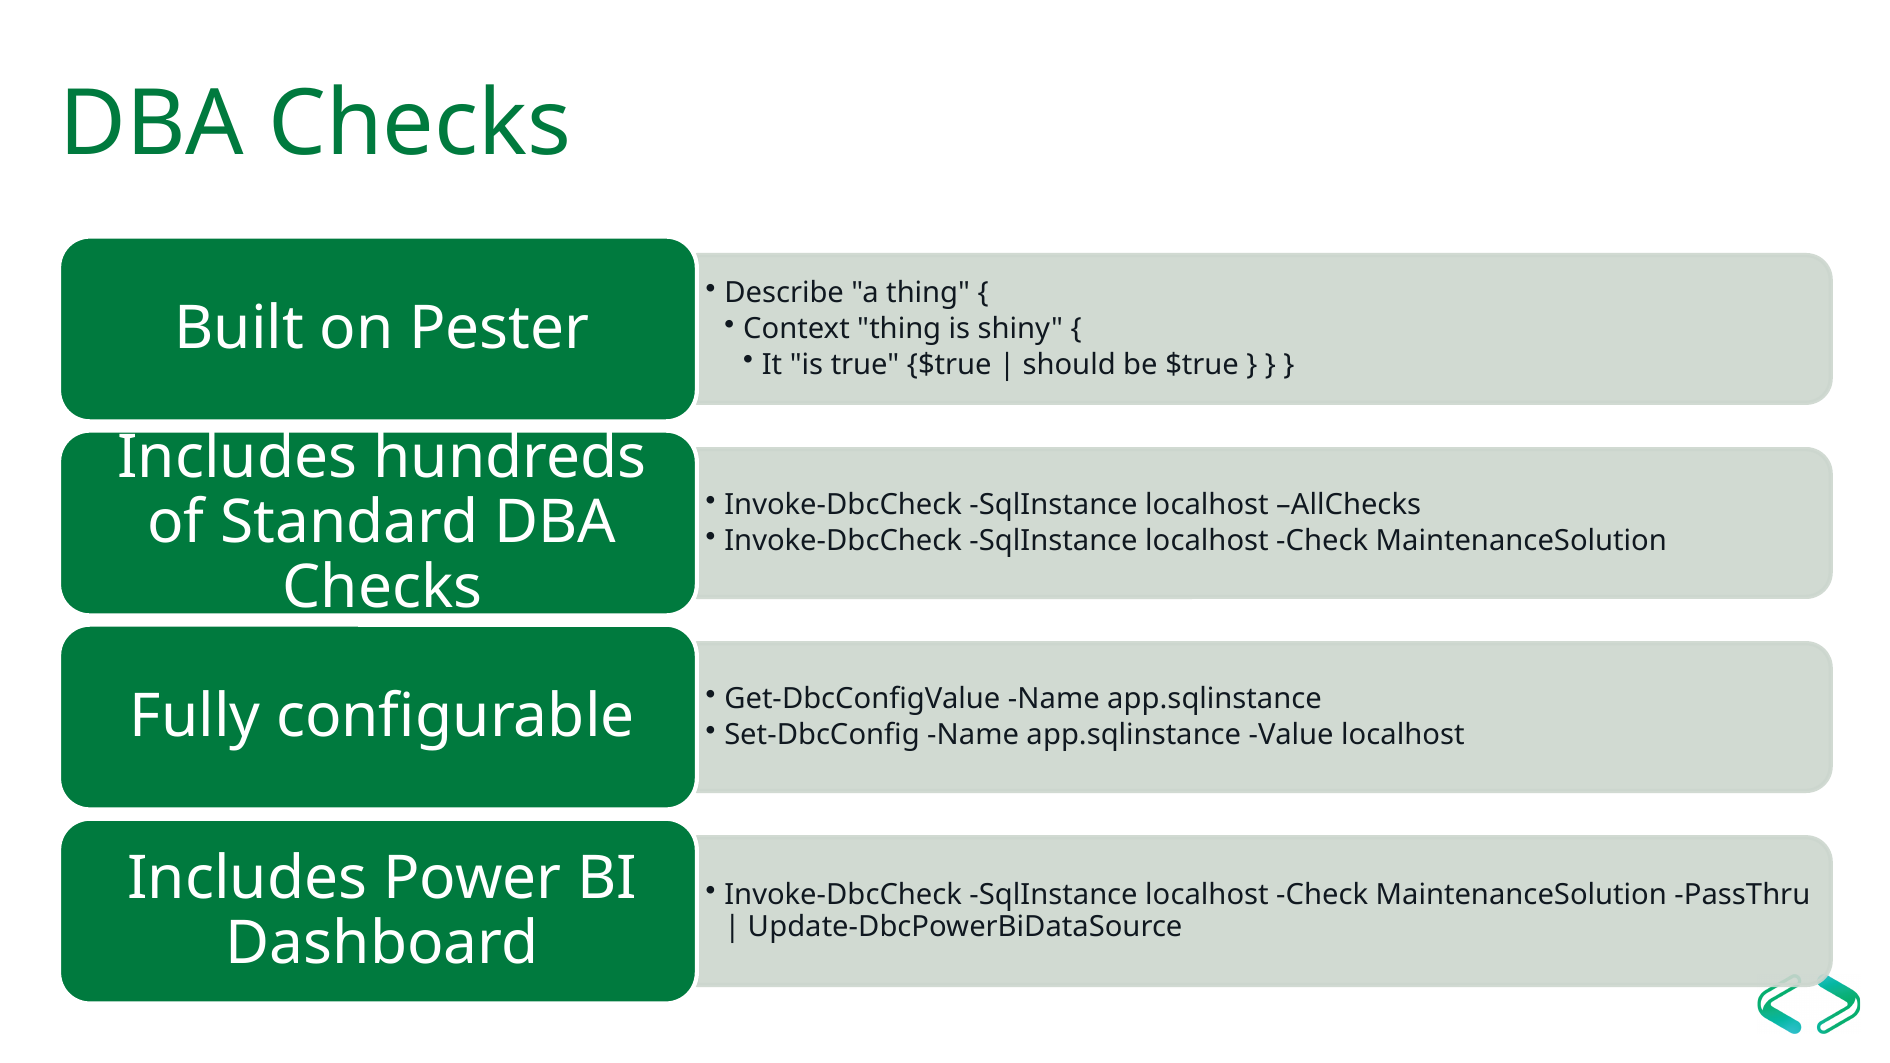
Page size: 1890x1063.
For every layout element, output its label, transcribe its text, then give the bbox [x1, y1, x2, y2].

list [58, 235, 1831, 1005]
title DBA Checks [59, 59, 1831, 178]
